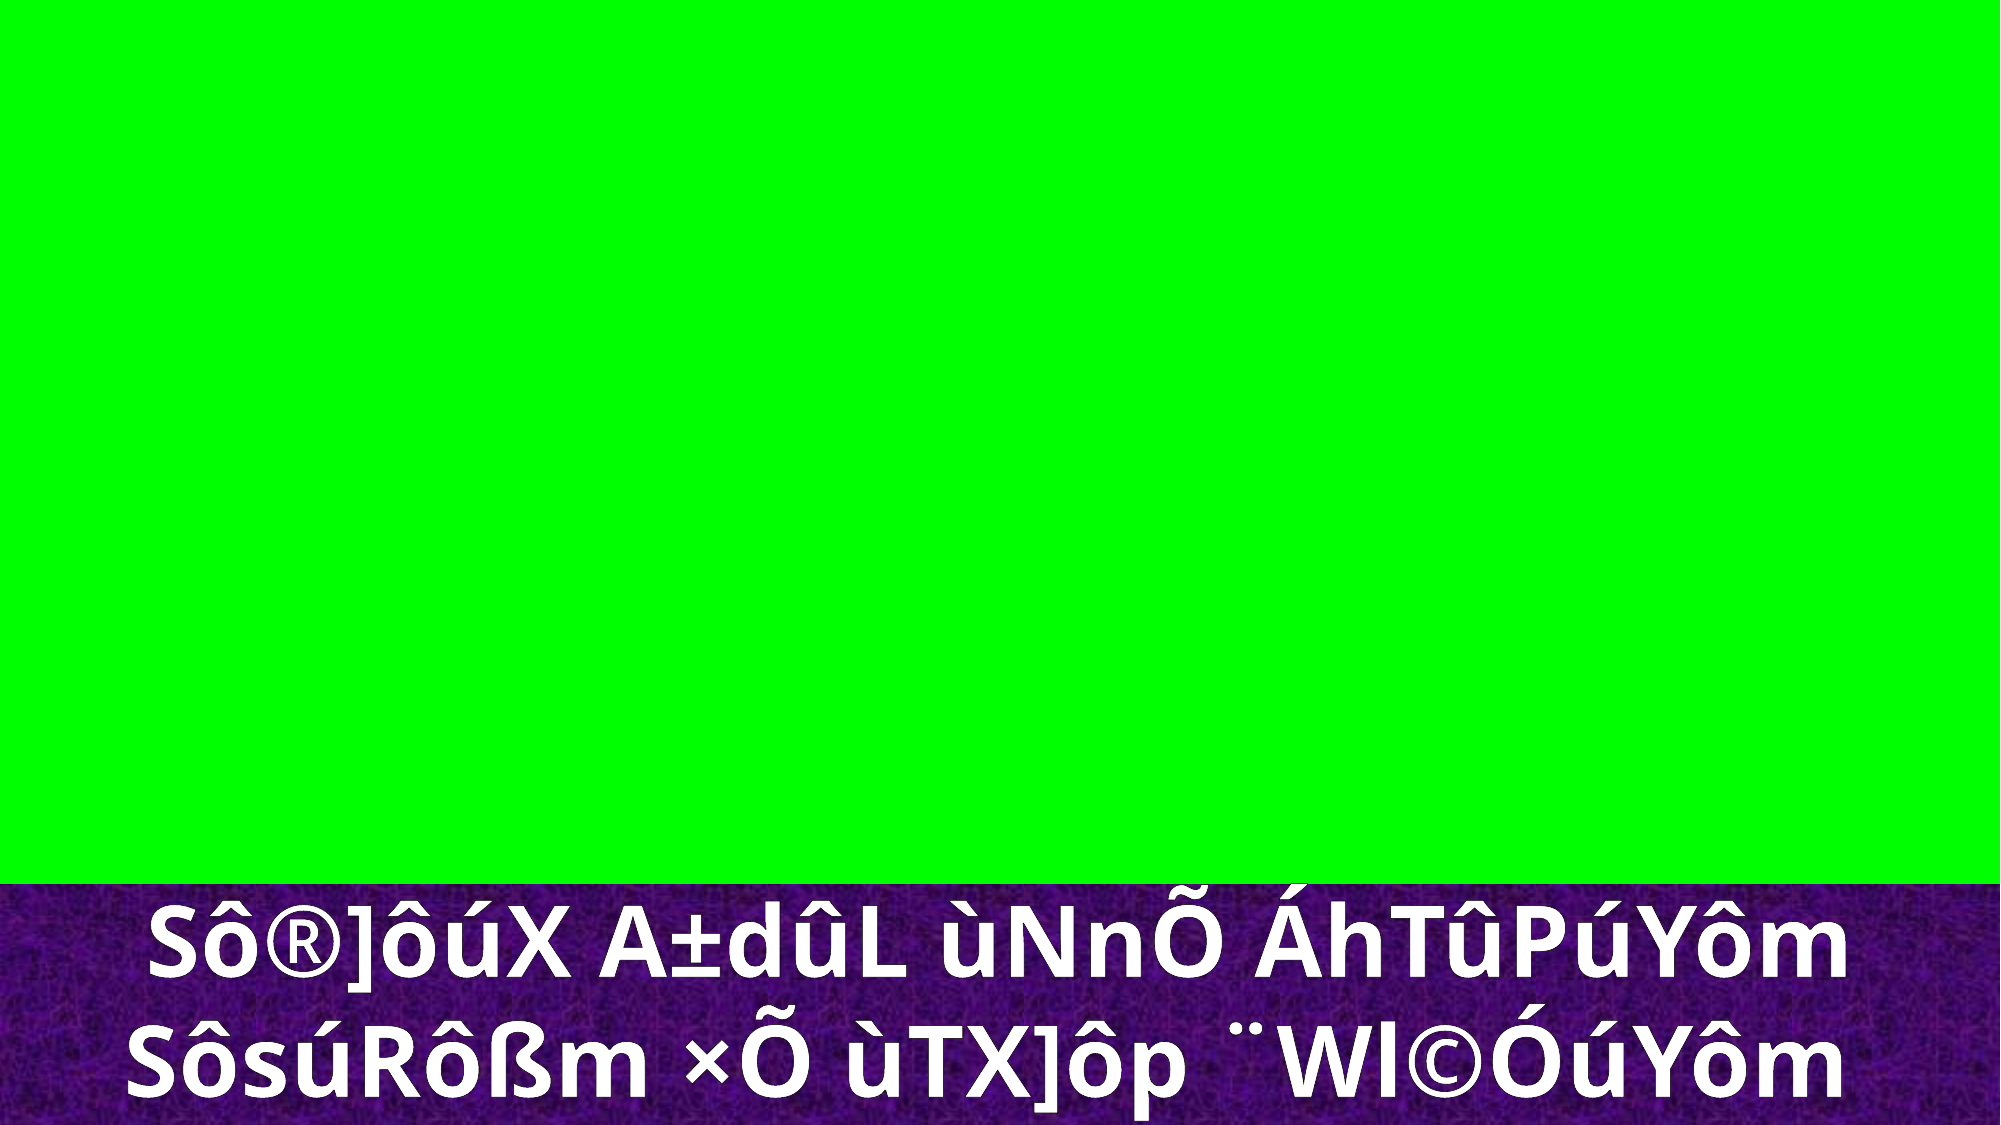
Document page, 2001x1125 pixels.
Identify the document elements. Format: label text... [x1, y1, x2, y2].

text_box Sô®]ôúX A±dûL ùNnÕ ÁhTûPúYôm SôsúRôßm ×Õ ùTX]ôp ¨Wl©ÓúYôm [0, 869, 2000, 1125]
